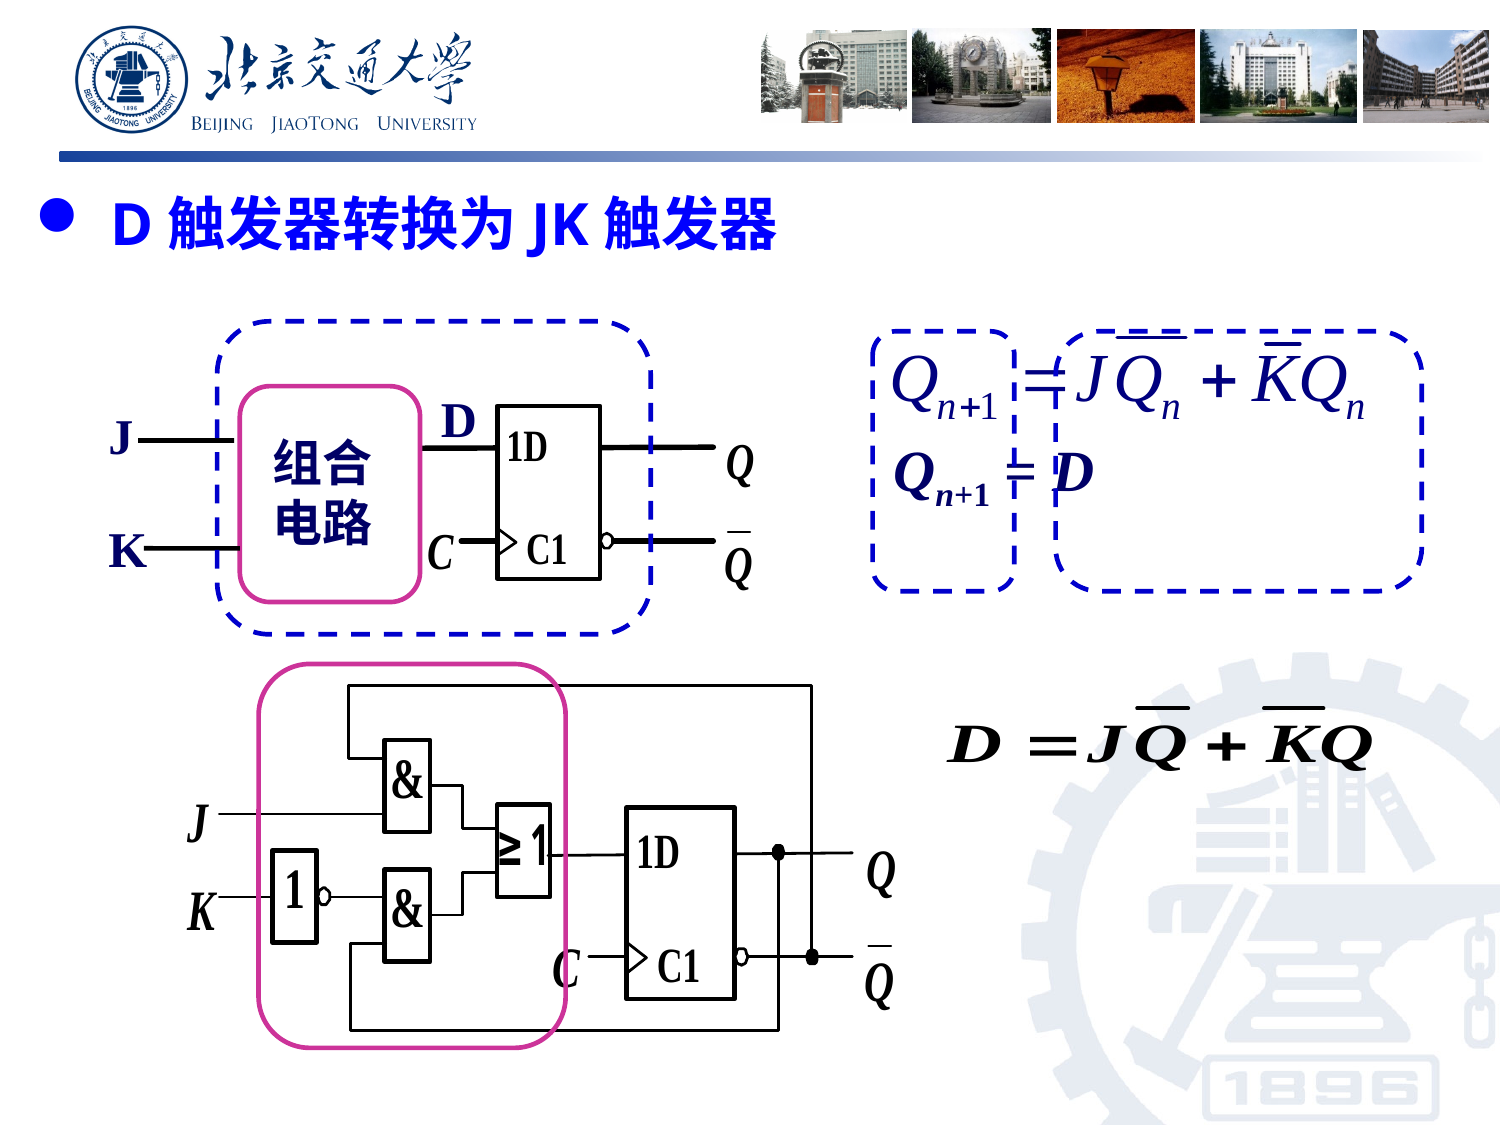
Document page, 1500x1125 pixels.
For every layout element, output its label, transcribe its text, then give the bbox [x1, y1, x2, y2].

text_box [92, 321, 767, 635]
picture [761, 30, 907, 123]
text_box D触发器转换为JK触发器 [20, 166, 1200, 265]
picture [73, 23, 480, 136]
picture [1021, 652, 1500, 1125]
picture [912, 28, 1051, 123]
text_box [930, 690, 1394, 791]
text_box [872, 321, 1423, 592]
picture [1057, 29, 1195, 123]
picture [1363, 30, 1489, 123]
picture [1200, 29, 1357, 123]
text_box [175, 663, 909, 1049]
